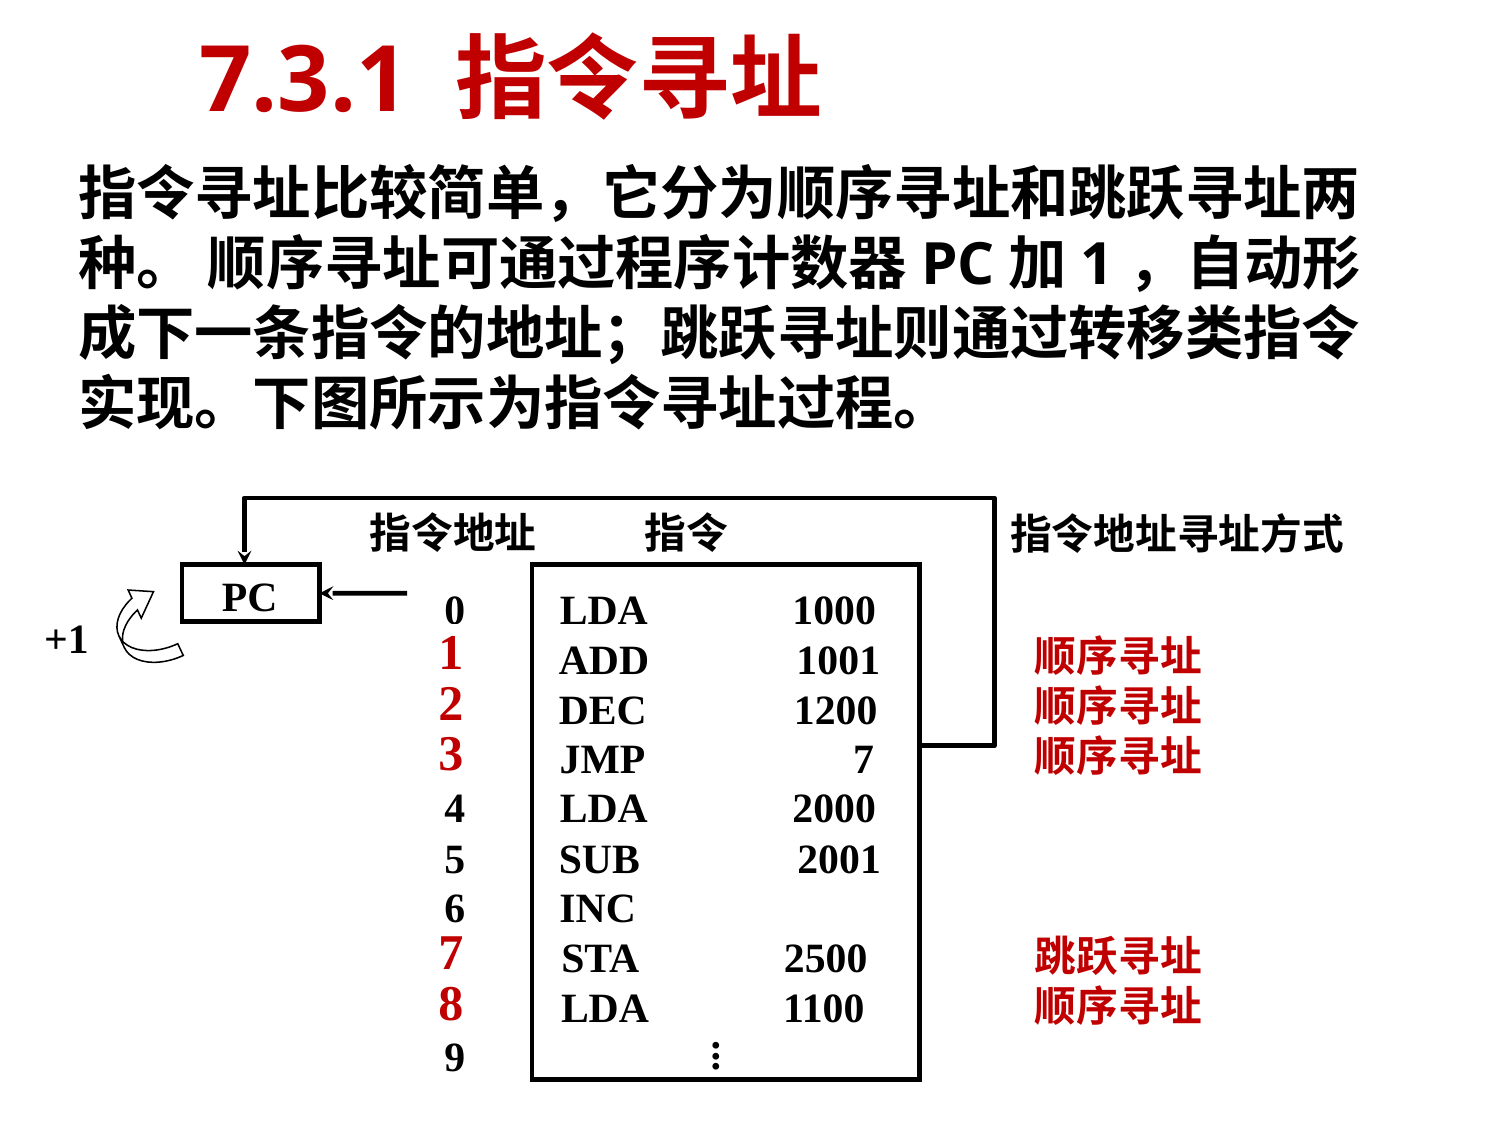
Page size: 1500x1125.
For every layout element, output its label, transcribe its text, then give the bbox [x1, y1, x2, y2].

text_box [406, 922, 1218, 971]
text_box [406, 972, 1218, 1038]
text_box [406, 722, 1218, 788]
list 指令寻址比较简单，它分为顺序寻址和跳跃寻址两种。 顺序寻址可通过程序计数器PC加1，自动形成下一条指令的地址；跳跃寻址则通过转移类指令实现。下图所示为指令寻址过程。 [63, 148, 1400, 457]
title 7.3.1 指令寻址 [184, 11, 1448, 138]
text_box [29, 497, 1361, 1088]
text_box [406, 672, 1218, 721]
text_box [406, 622, 1218, 671]
